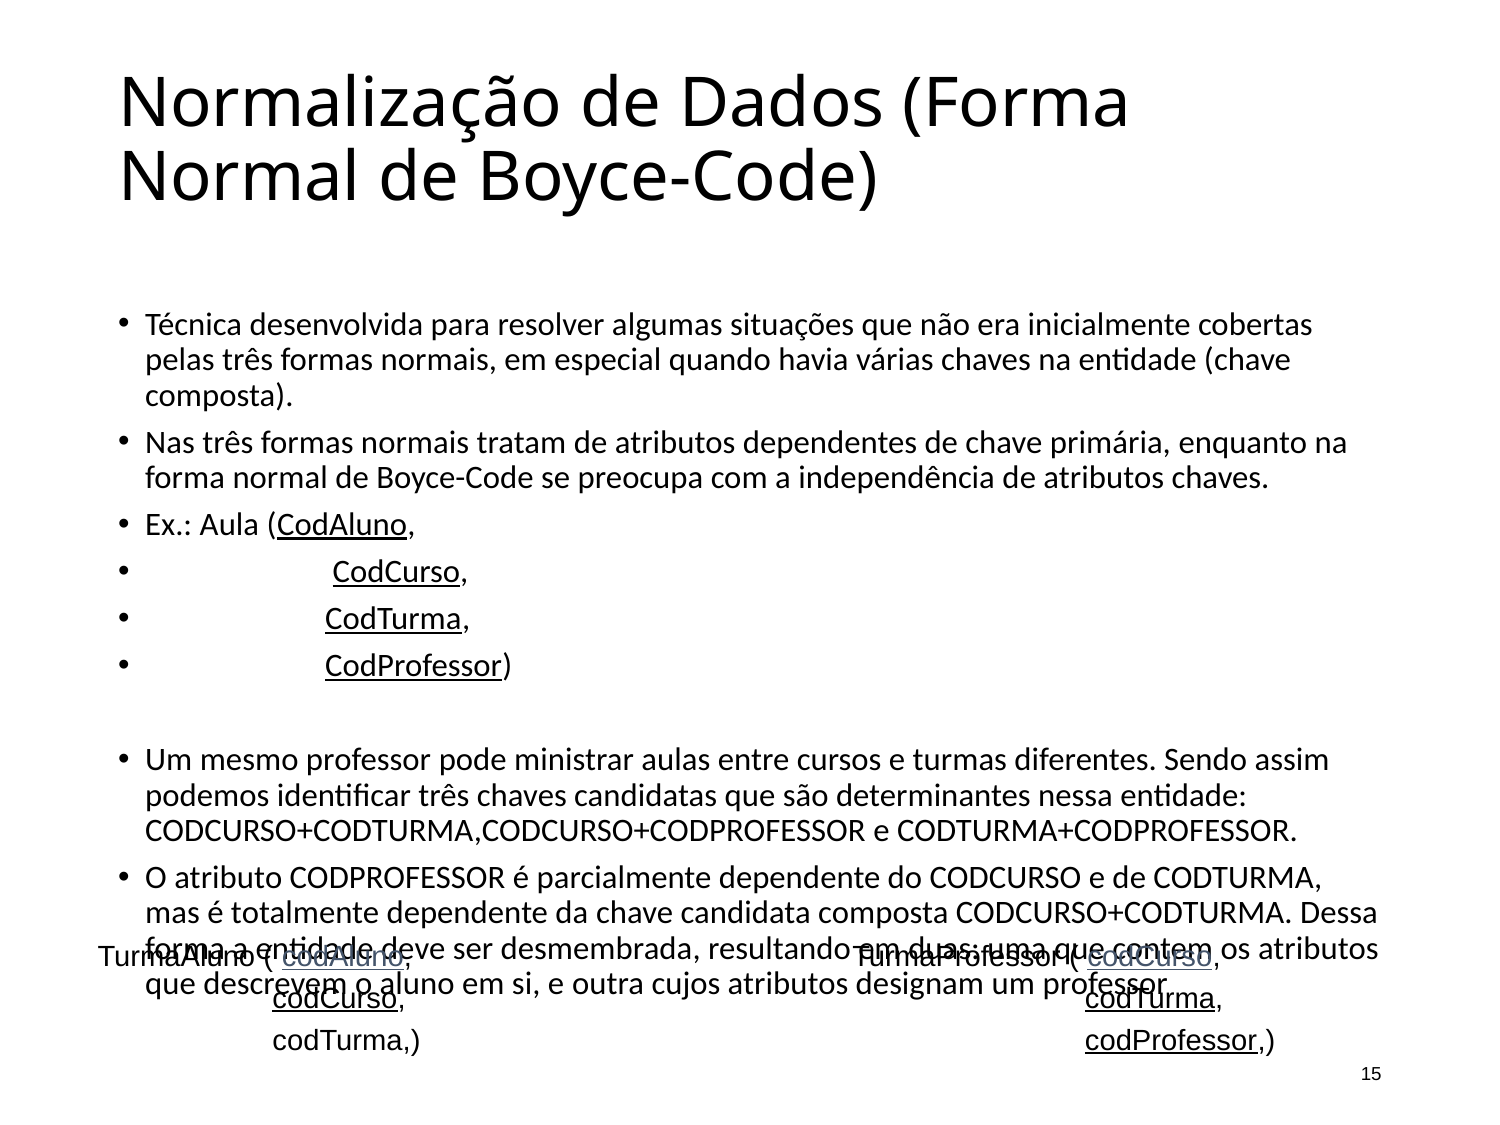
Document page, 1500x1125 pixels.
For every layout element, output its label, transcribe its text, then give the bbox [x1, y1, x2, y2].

title Normalização de Dados (Forma Normal de Boyce-Code) [103, 59, 1397, 278]
text_box TurmaProfessor ( codCurso, codTurma, codProfessor,) [837, 923, 1350, 1064]
list Técnica desenvolvida para resolver algumas situações que não era inicialmente cobertas pelas três formas normais, em especial quando havia várias chaves na entidade (chave composta). Nas três formas normais tratam de atributos dependentes de chave primária, enquanto na forma normal de Boyce-Code se preocupa com a independência de atributos chaves. Ex.: Aula (CodAluno, CodCurso, CodTurma, CodProfessor) Um mesmo professor pode ministrar aulas entre cursos e turmas diferentes. Sendo assim podemos identificar três chaves candidatas que são determinantes nessa entidade: CODCURSO+CODTURMA,CODCURSO+CODPROFESSOR e CODTURMA+CODPROFESSOR. O atributo CODPROFESSOR é parcialmente dependente do CODCURSO e de CODTURMA, mas é totalmente dependente da chave candidata composta CODCURSO+CODTURMA. Dessa forma a entidade deve ser desmembrada, resultando em duas: uma que contem os atributos que descrevem o aluno em si, e outra cujos atributos designam um professor [103, 299, 1397, 1014]
text_box TurmaAluno ( codAluno, codCurso, codTurma,) [82, 923, 483, 1064]
slide_number 15 [1059, 1042, 1397, 1103]
